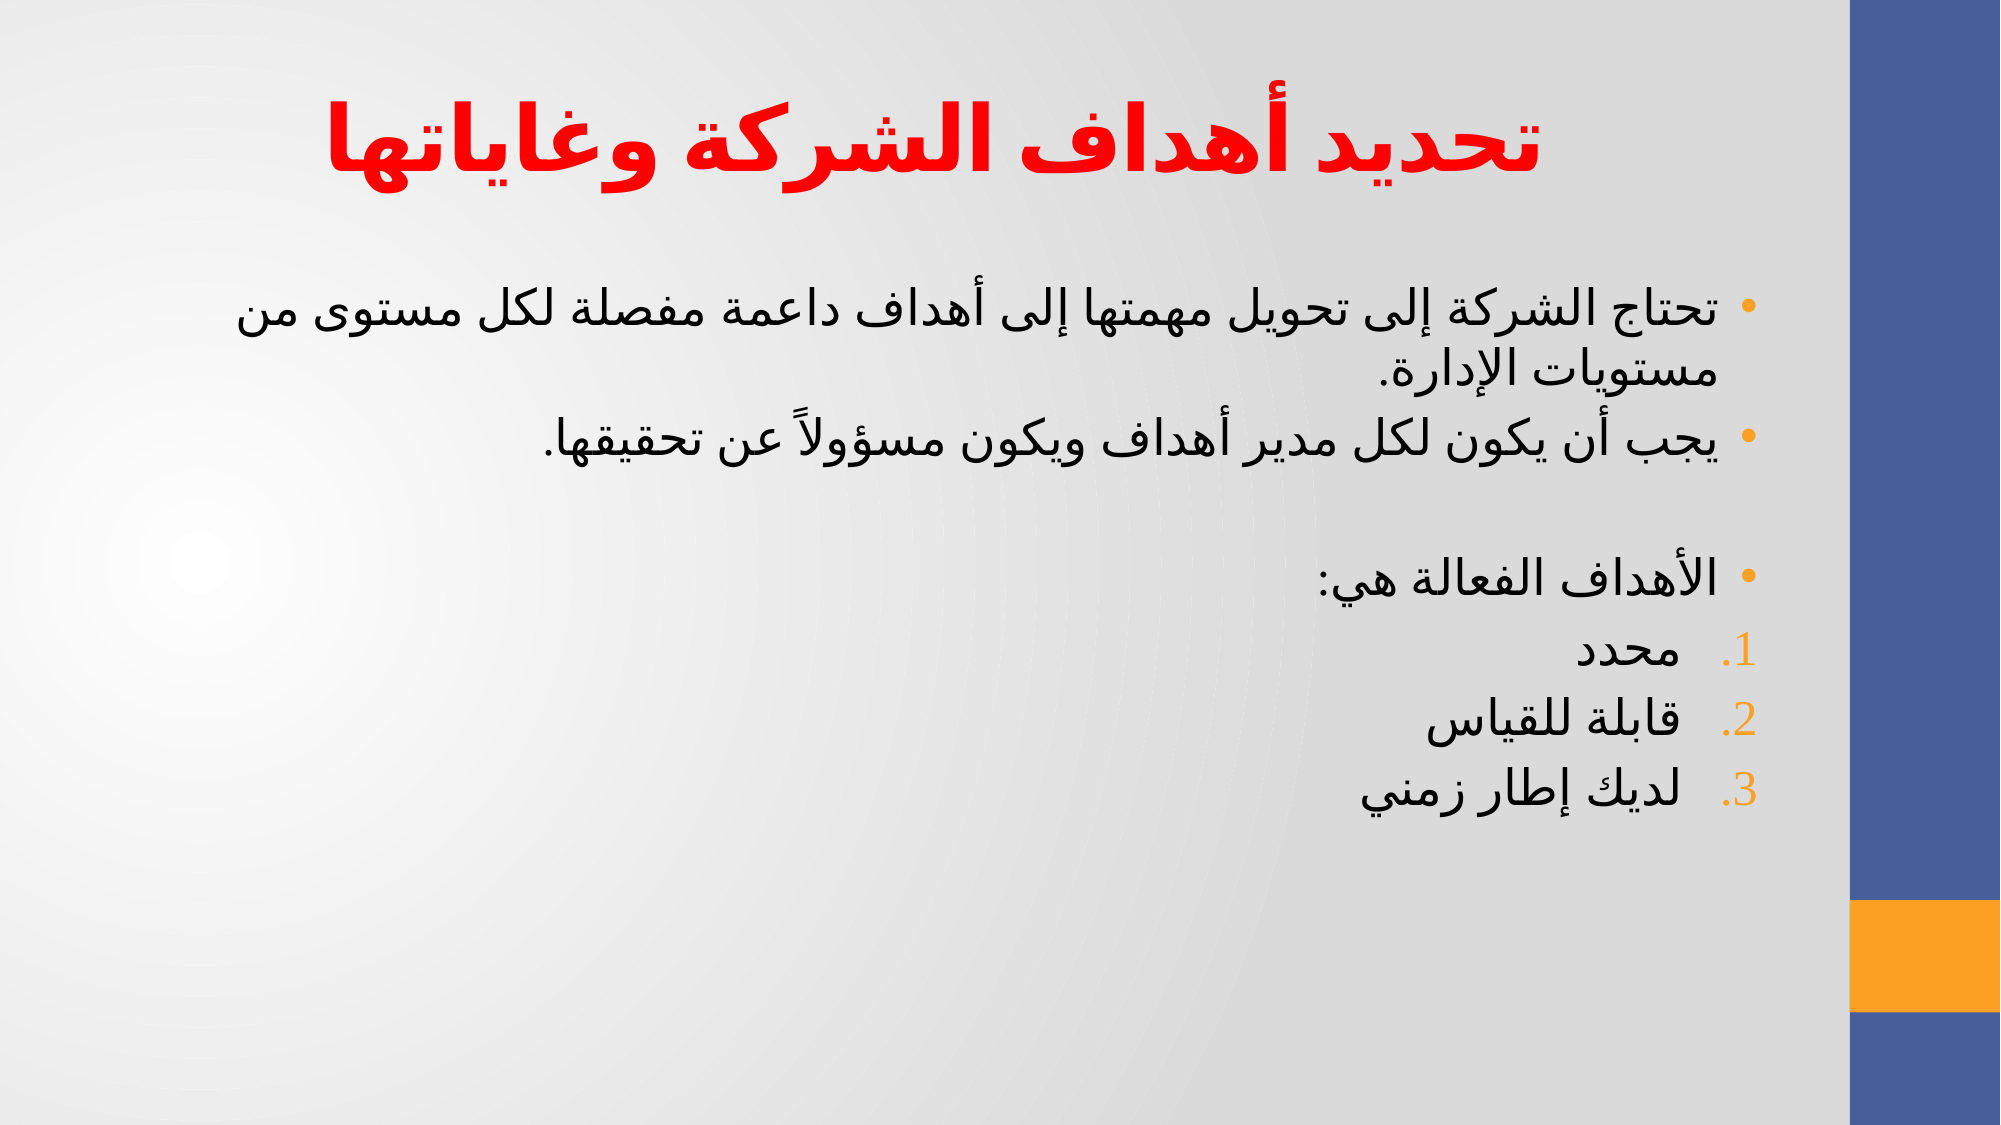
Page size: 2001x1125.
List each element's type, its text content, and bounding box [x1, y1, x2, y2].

title تحديد أهداف الشركة وغاياتها [291, 40, 1792, 229]
list تحتاج الشركة إلى تحويل مهمتها إلى أهداف داعمة مفصلة لكل مستوى من مستويات الإدارة. يجب أن يكون لكل مدير أهداف ويكون مسؤولاً عن تحقيقها. الأهداف الفعالة هي: محدد قابلة للقياس لديك إطار زمني [107, 268, 1792, 982]
